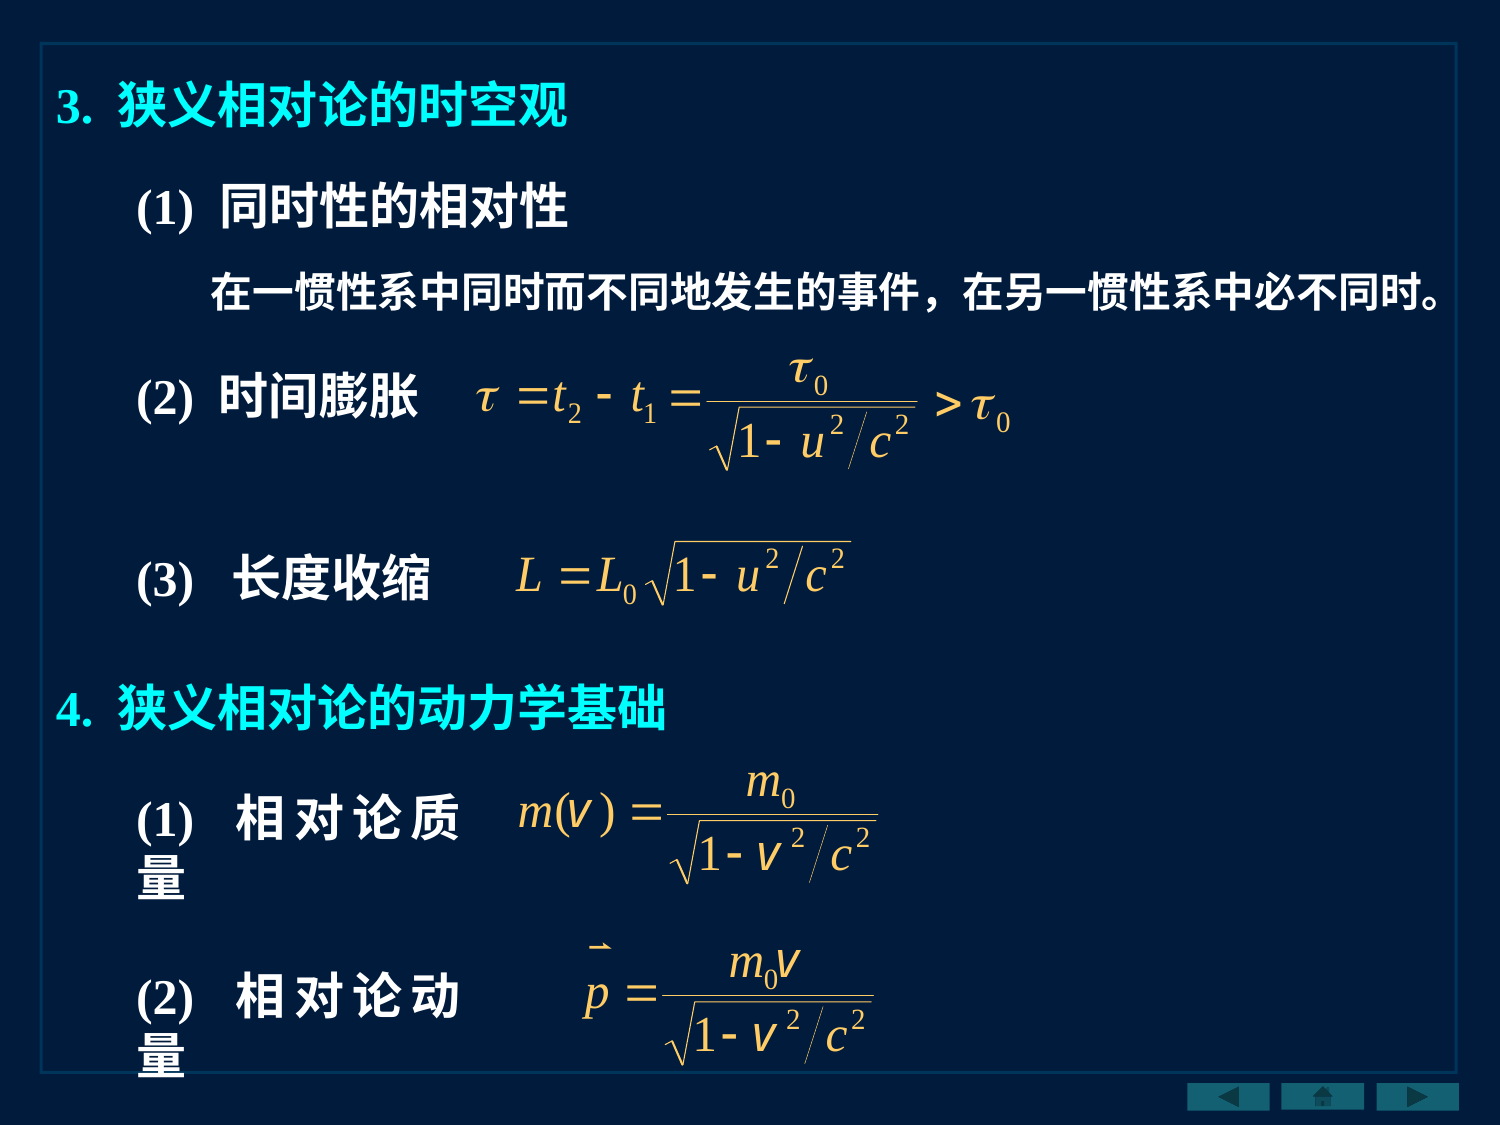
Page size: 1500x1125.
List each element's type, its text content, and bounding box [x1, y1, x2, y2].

text_box 在一惯性系中同时而不同地发生的事件，在另一惯性系中必不同时。 [196, 258, 1490, 324]
text_box (2) 时间膨胀 [121, 357, 476, 433]
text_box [930, 374, 1015, 438]
text_box 4. 狭义相对论的动力学基础 [41, 668, 867, 744]
text_box (1) 相对论质量 [121, 779, 476, 914]
text_box 3. 狭义相对论的时空观 [41, 66, 707, 142]
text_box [475, 366, 658, 427]
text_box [510, 536, 855, 610]
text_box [663, 337, 922, 476]
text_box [574, 932, 878, 1071]
text_box (3) 长度收缩 [121, 538, 464, 614]
text_box (2) 相对论动量 [121, 957, 476, 1093]
text_box (1) 同时性的相对性 [121, 167, 1244, 243]
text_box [513, 751, 883, 890]
